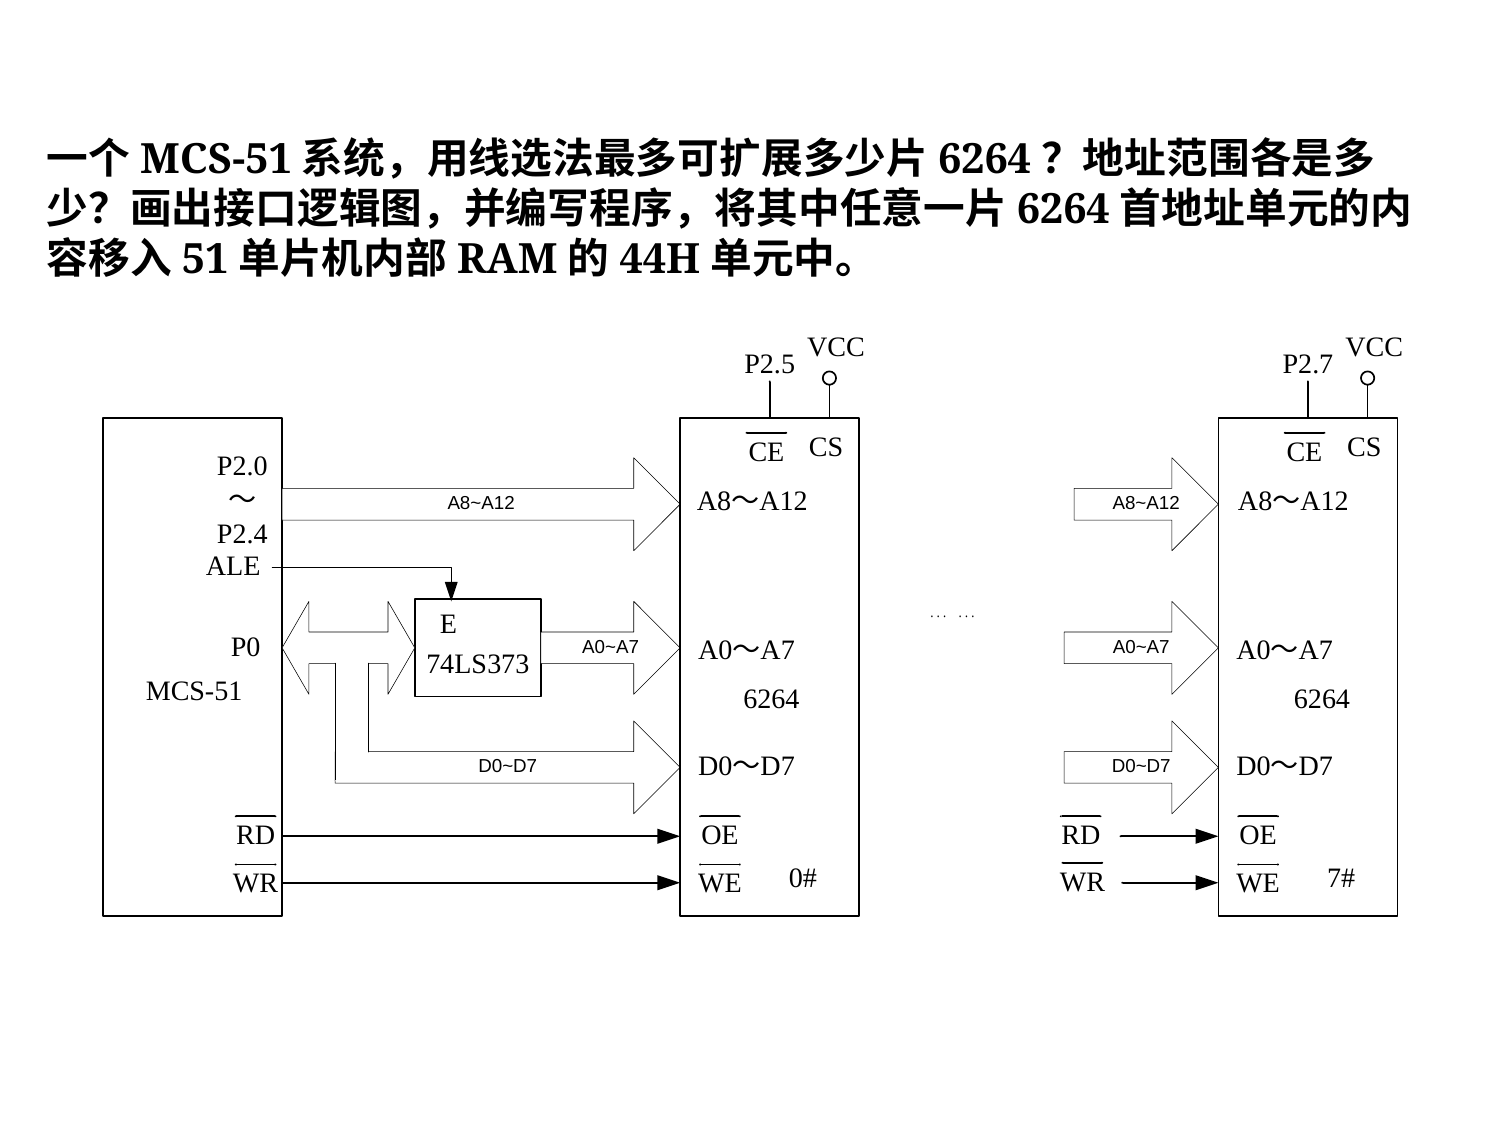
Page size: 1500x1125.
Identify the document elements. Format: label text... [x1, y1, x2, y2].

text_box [98, 243, 1419, 921]
text_box 一个MCS-51系统，用线选法最多可扩展多少片6264？地址范围各是多少？画出接口逻辑图，并编写程序，将其中任意一片6264首地址单元的内容移入51单片机内部RAM的44H单元中。 [31, 124, 1464, 289]
